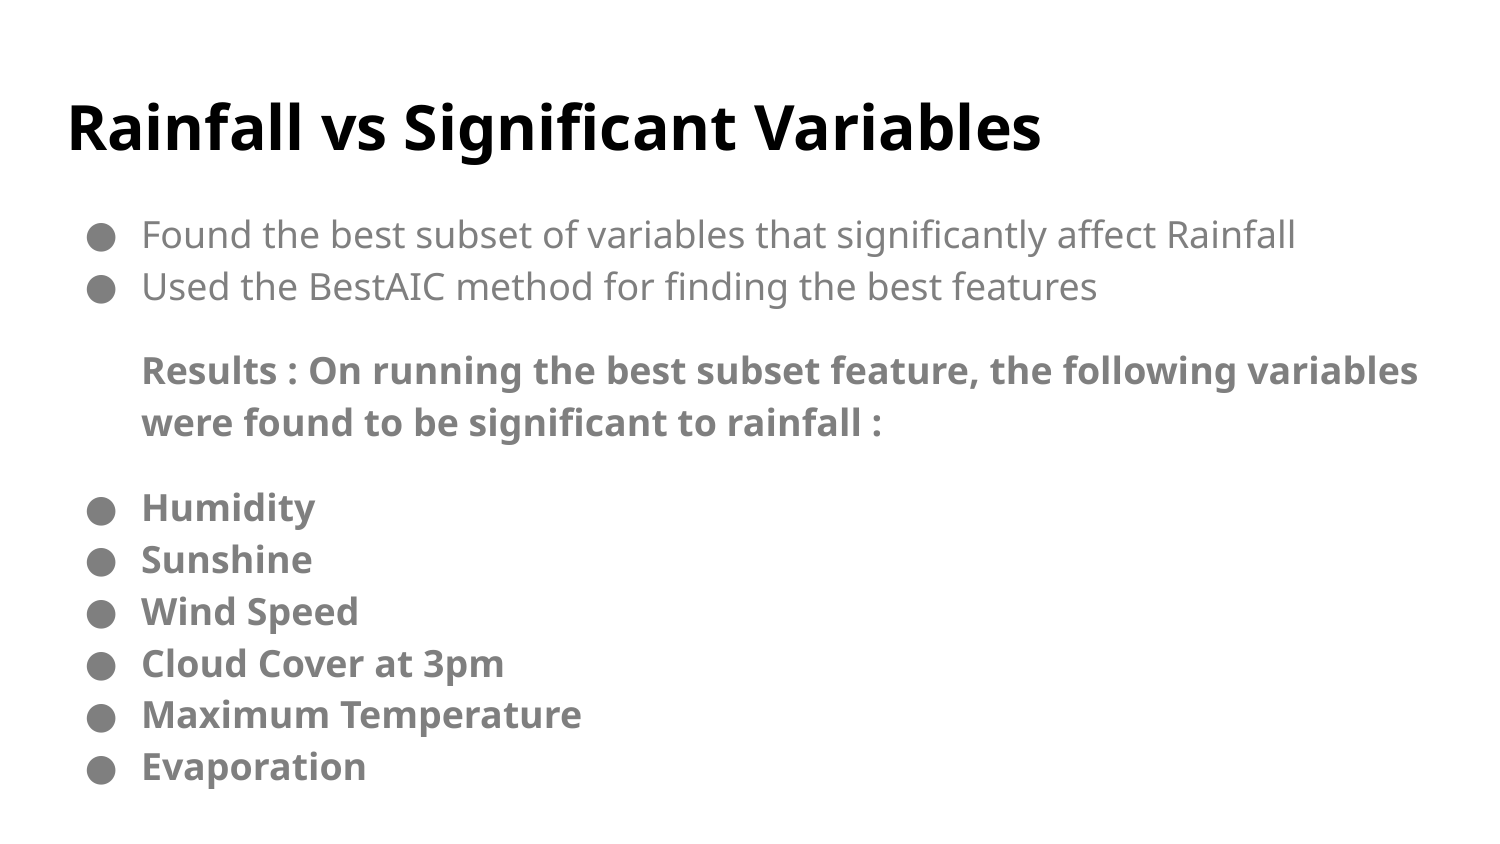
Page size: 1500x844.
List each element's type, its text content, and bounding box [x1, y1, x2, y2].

title Rainfall vs Significant Variables [51, 72, 1449, 176]
list Found the best subset of variables that significantly affect Rainfall Used the BestAIC method for finding the best features Results : On running the best subset feature, the following variables were found to be significant to rainfall : Humidity Sunshine Wind Speed Cloud Cover at 3pm Maximum Temperature Evaporation [51, 189, 1449, 750]
